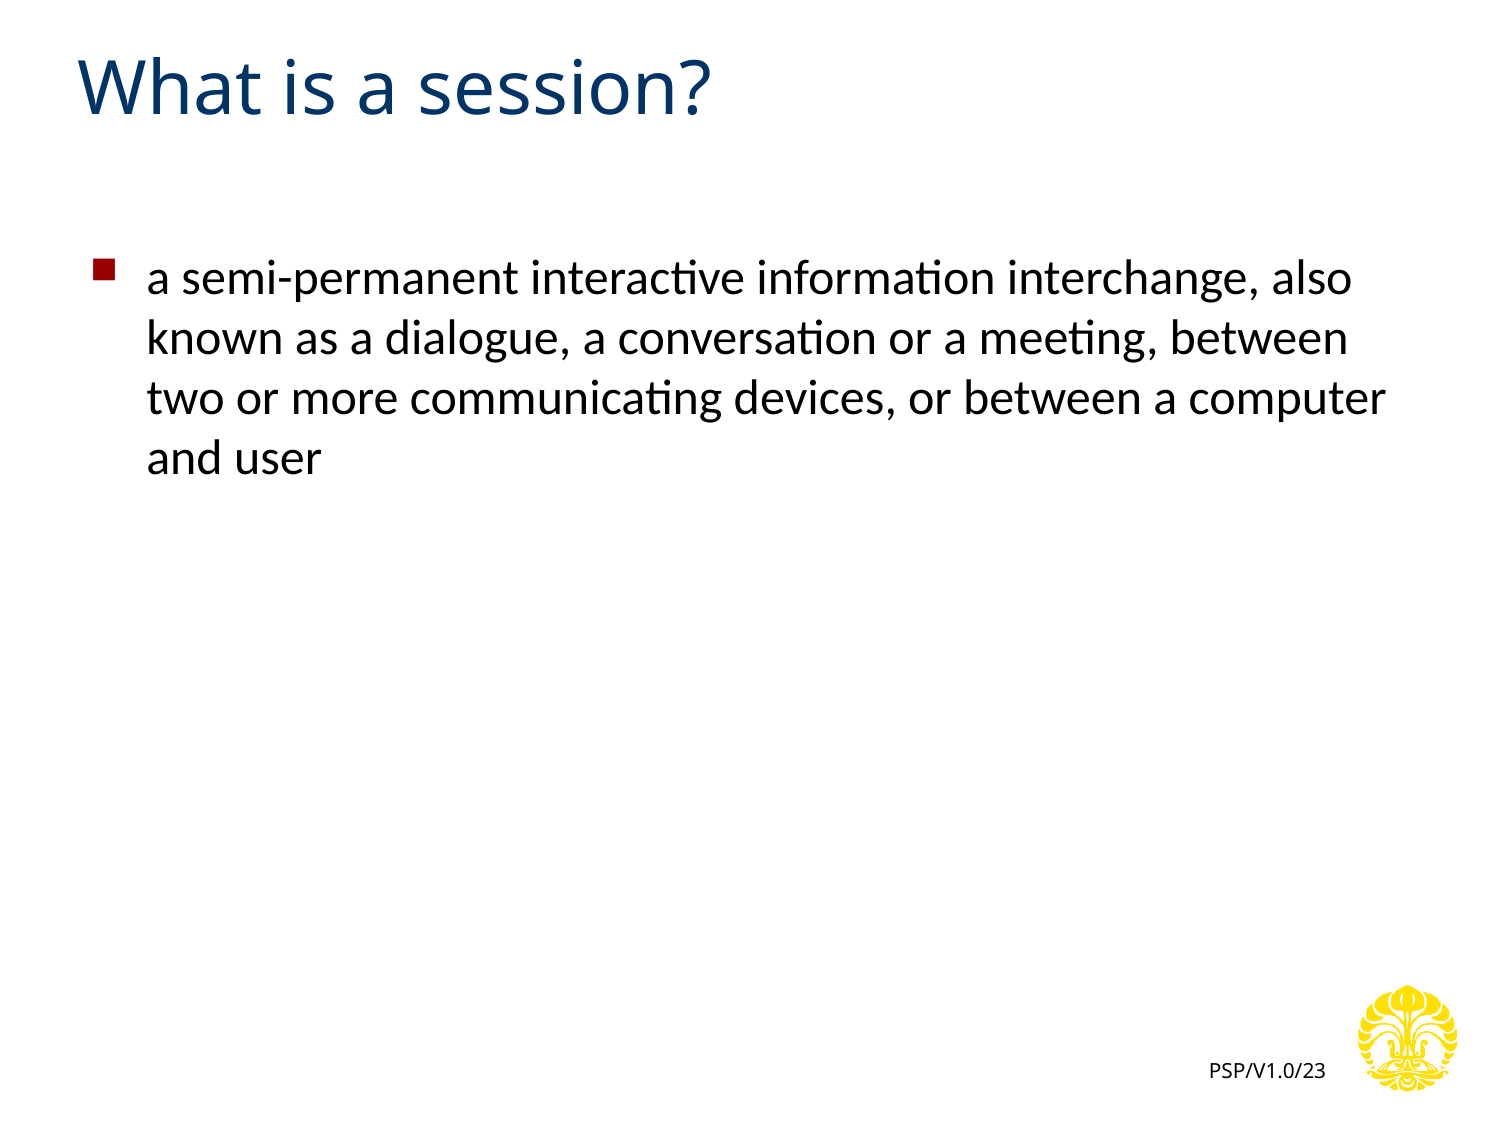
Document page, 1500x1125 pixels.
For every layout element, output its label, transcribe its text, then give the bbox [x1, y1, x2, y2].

list a semi-permanent interactive information interchange, also known as a dialogue, a conversation or a meeting, between two or more communicating devices, or between a computer and user [75, 162, 1443, 1038]
title What is a session? [62, 32, 1402, 138]
